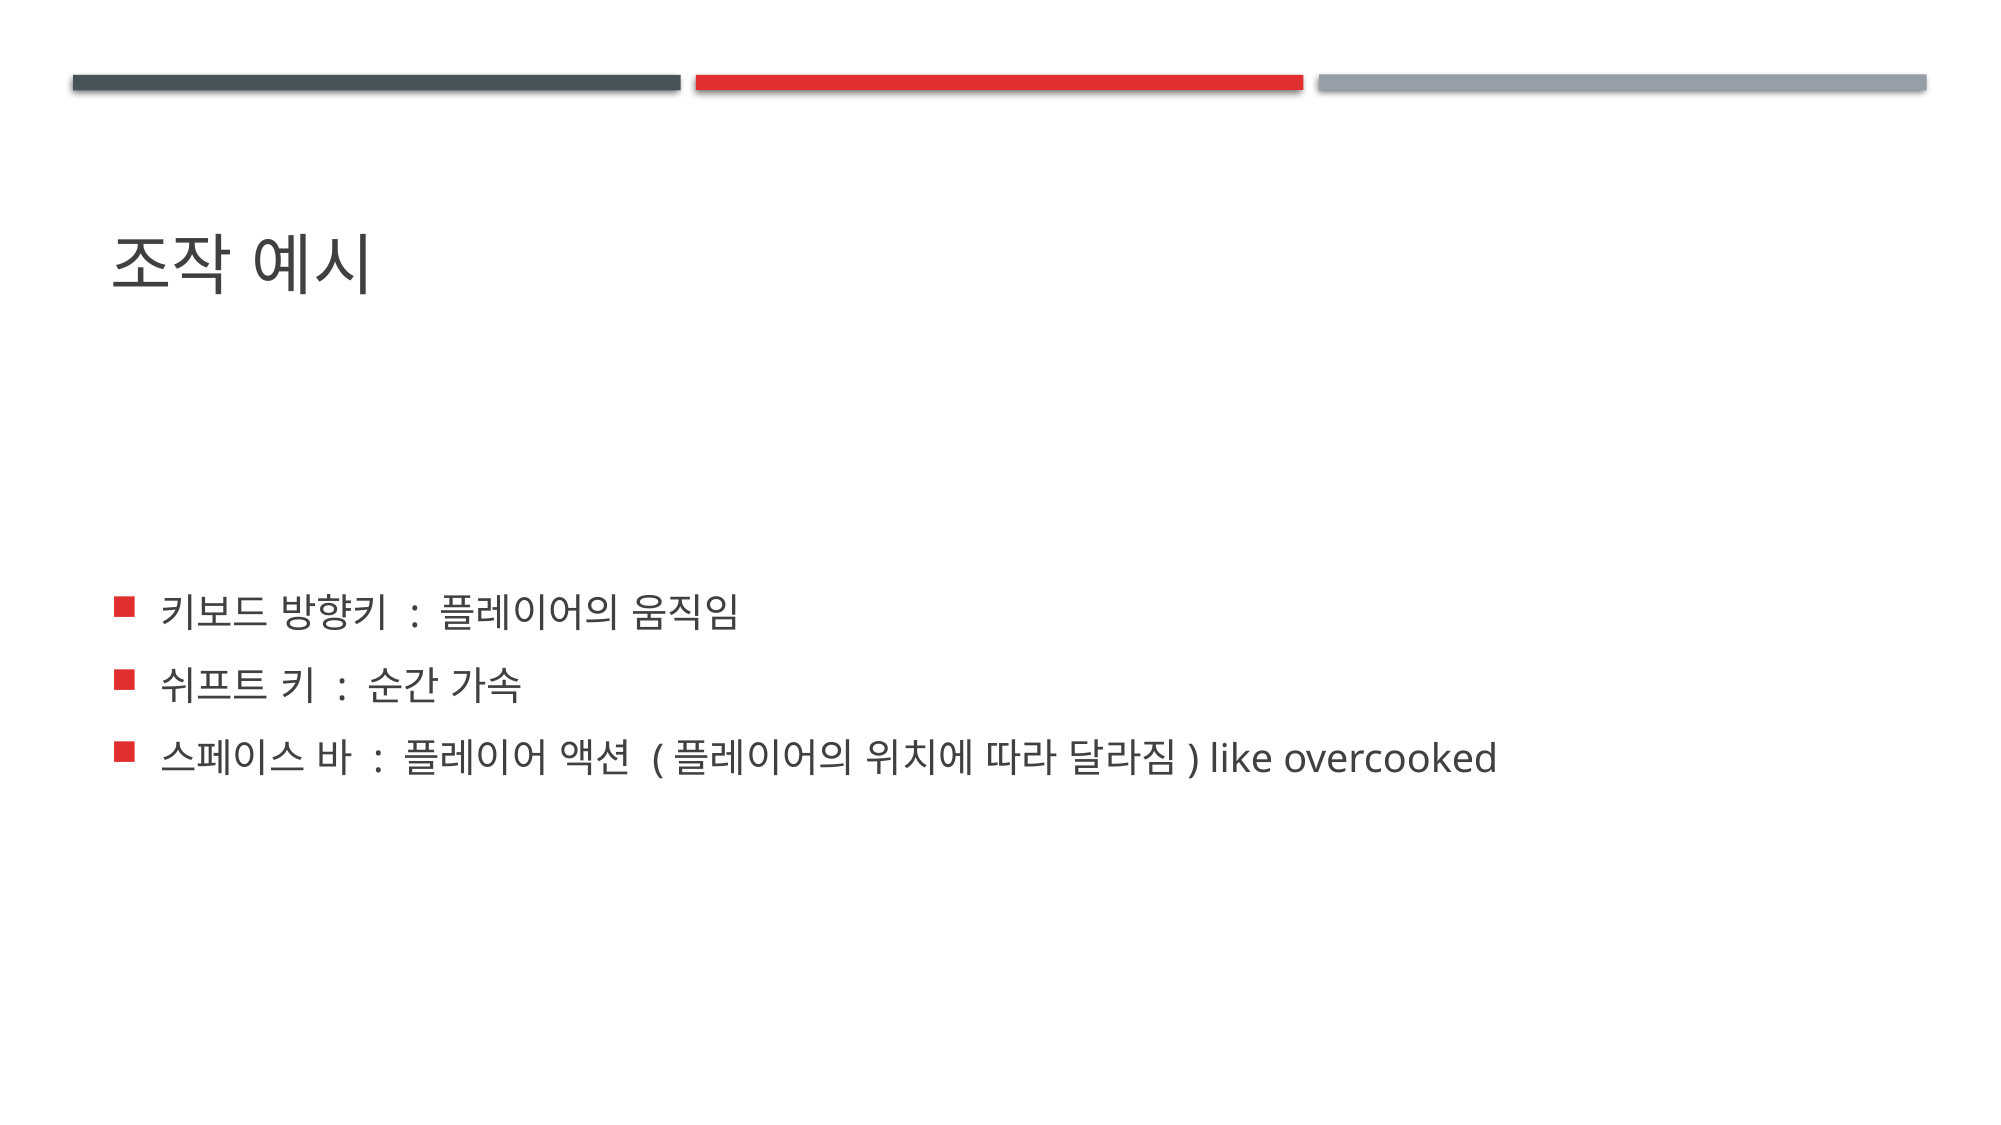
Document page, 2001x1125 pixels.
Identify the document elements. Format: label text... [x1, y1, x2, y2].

list 키보드 방향키 : 플레이어의 움직임 쉬프트 키 : 순간 가속 스페이스 바 : 플레이어 액션 (플레이어의 위치에 따라 달라짐) like overcooked [95, 383, 1905, 981]
title 조작 예시 [95, 115, 1905, 311]
